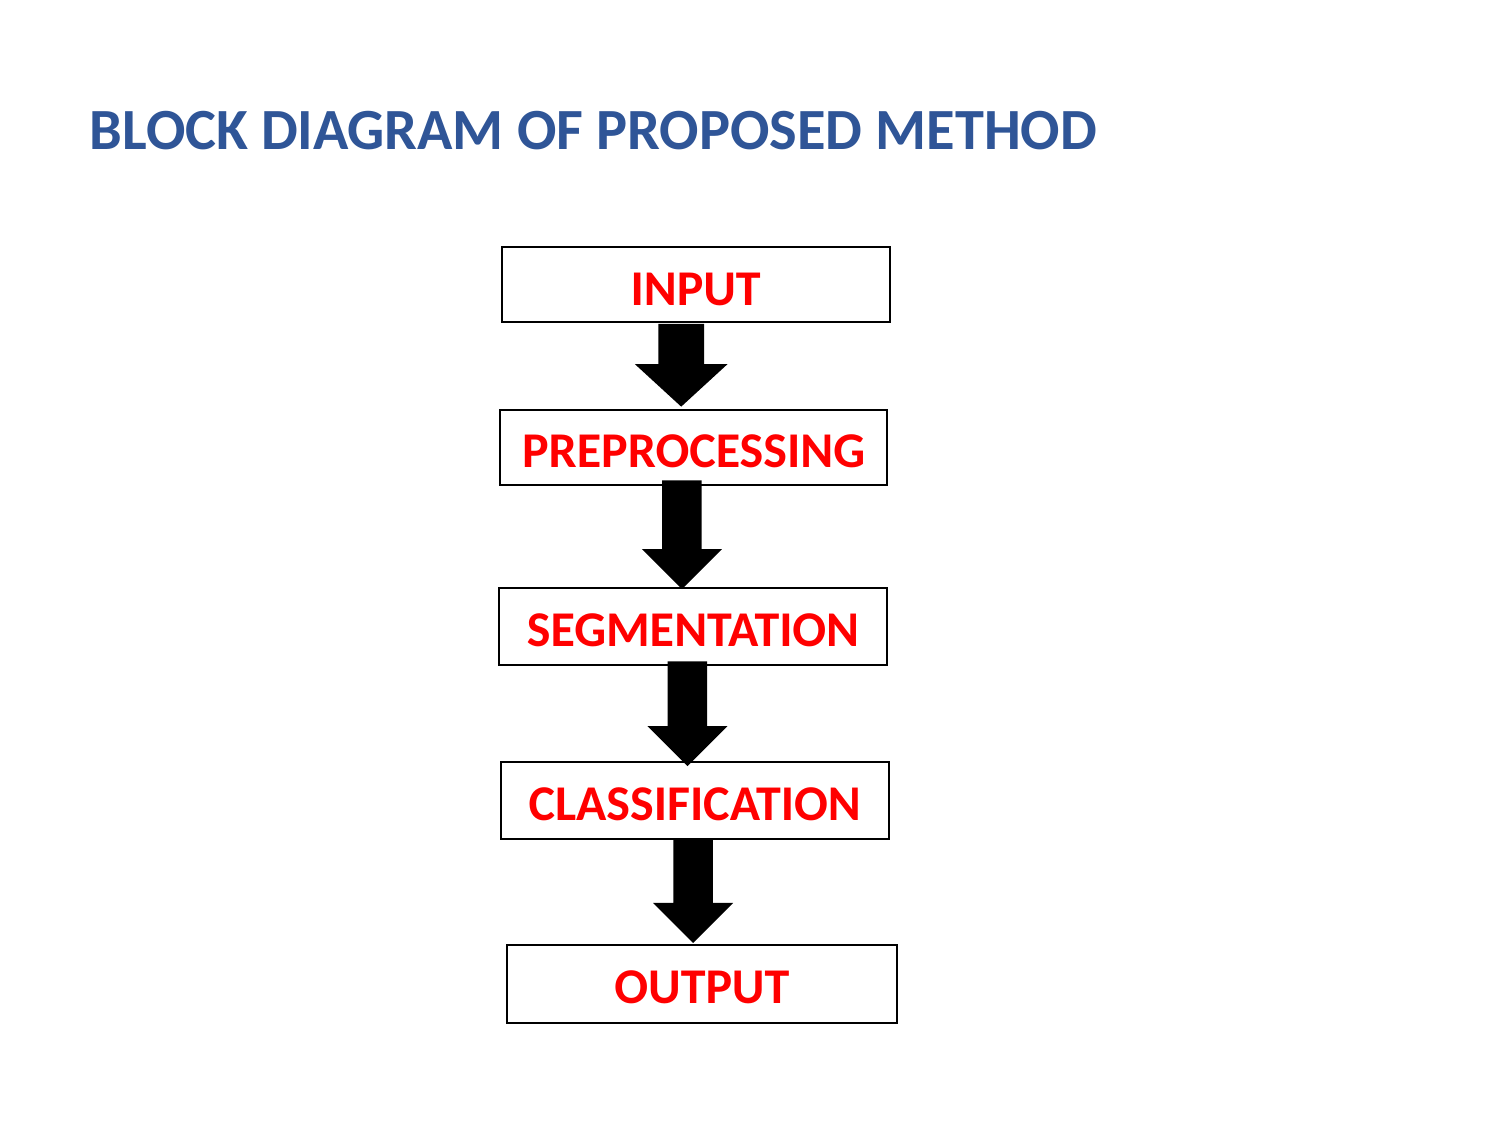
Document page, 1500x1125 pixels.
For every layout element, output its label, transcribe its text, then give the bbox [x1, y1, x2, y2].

text_box BLOCK DIAGRAM OF PROPOSED METHOD [74, 83, 1425, 169]
text_box PREPROCESSING [499, 409, 888, 486]
text_box INPUT [501, 246, 891, 323]
text_box [653, 838, 734, 943]
text_box [641, 480, 722, 590]
text_box OUTPUT [506, 944, 898, 1024]
text_box [634, 323, 728, 407]
text_box SEGMENTATION [498, 587, 888, 666]
text_box [647, 661, 728, 767]
text_box CLASSIFICATION [500, 761, 890, 840]
